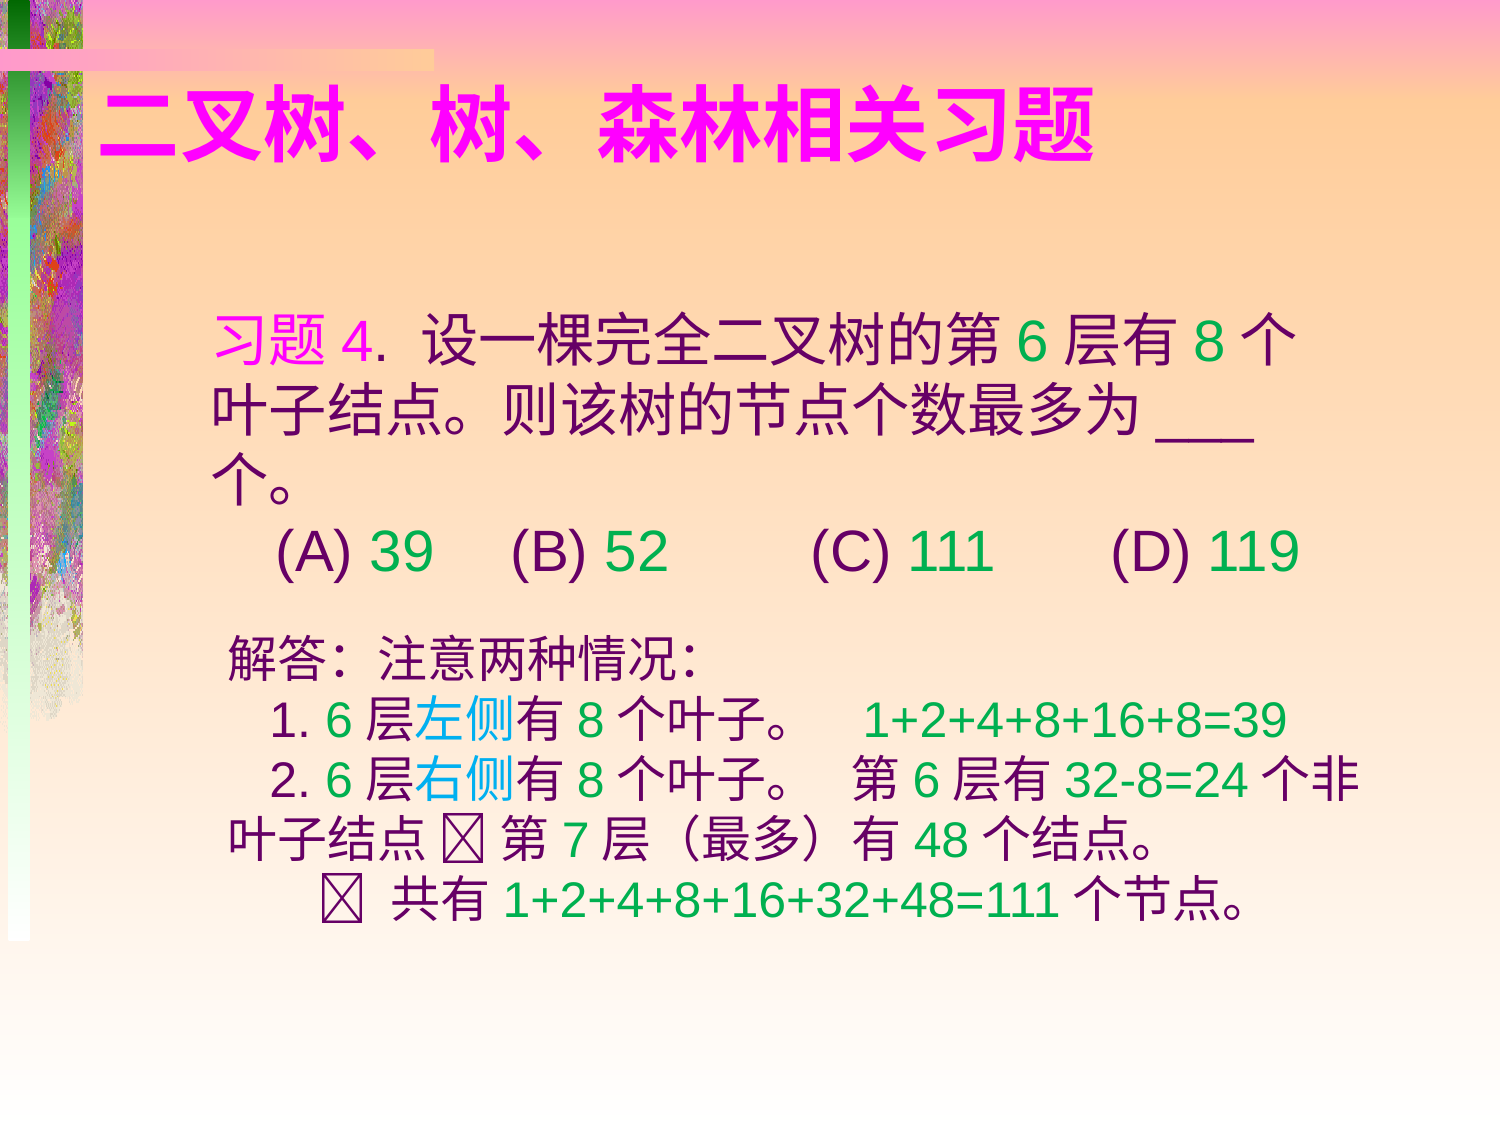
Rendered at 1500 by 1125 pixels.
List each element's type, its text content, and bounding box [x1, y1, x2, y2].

picture [0, 71, 9, 821]
picture [0, 0, 9, 50]
picture [29, 71, 83, 821]
title 二叉树、树、森林相关习题 [81, 59, 1370, 185]
text_box 解答：注意两种情况： 1. 6层左侧有8个叶子。 1+2+4+8+16+8=39 2. 6层右侧有8个叶子。 第6层有32-8=24个非叶子结点  第7层（最多）有48个结点。  共有1+2+4+8+16+32+48=111个节点。 [212, 620, 1391, 936]
picture [29, 0, 83, 50]
text_box 习题4. 设一棵完全二叉树的第6层有8个叶子结点。则该树的节点个数最多为___个。 (A) 39 (B) 52 (C) 111 (D) 119 [195, 295, 1326, 591]
